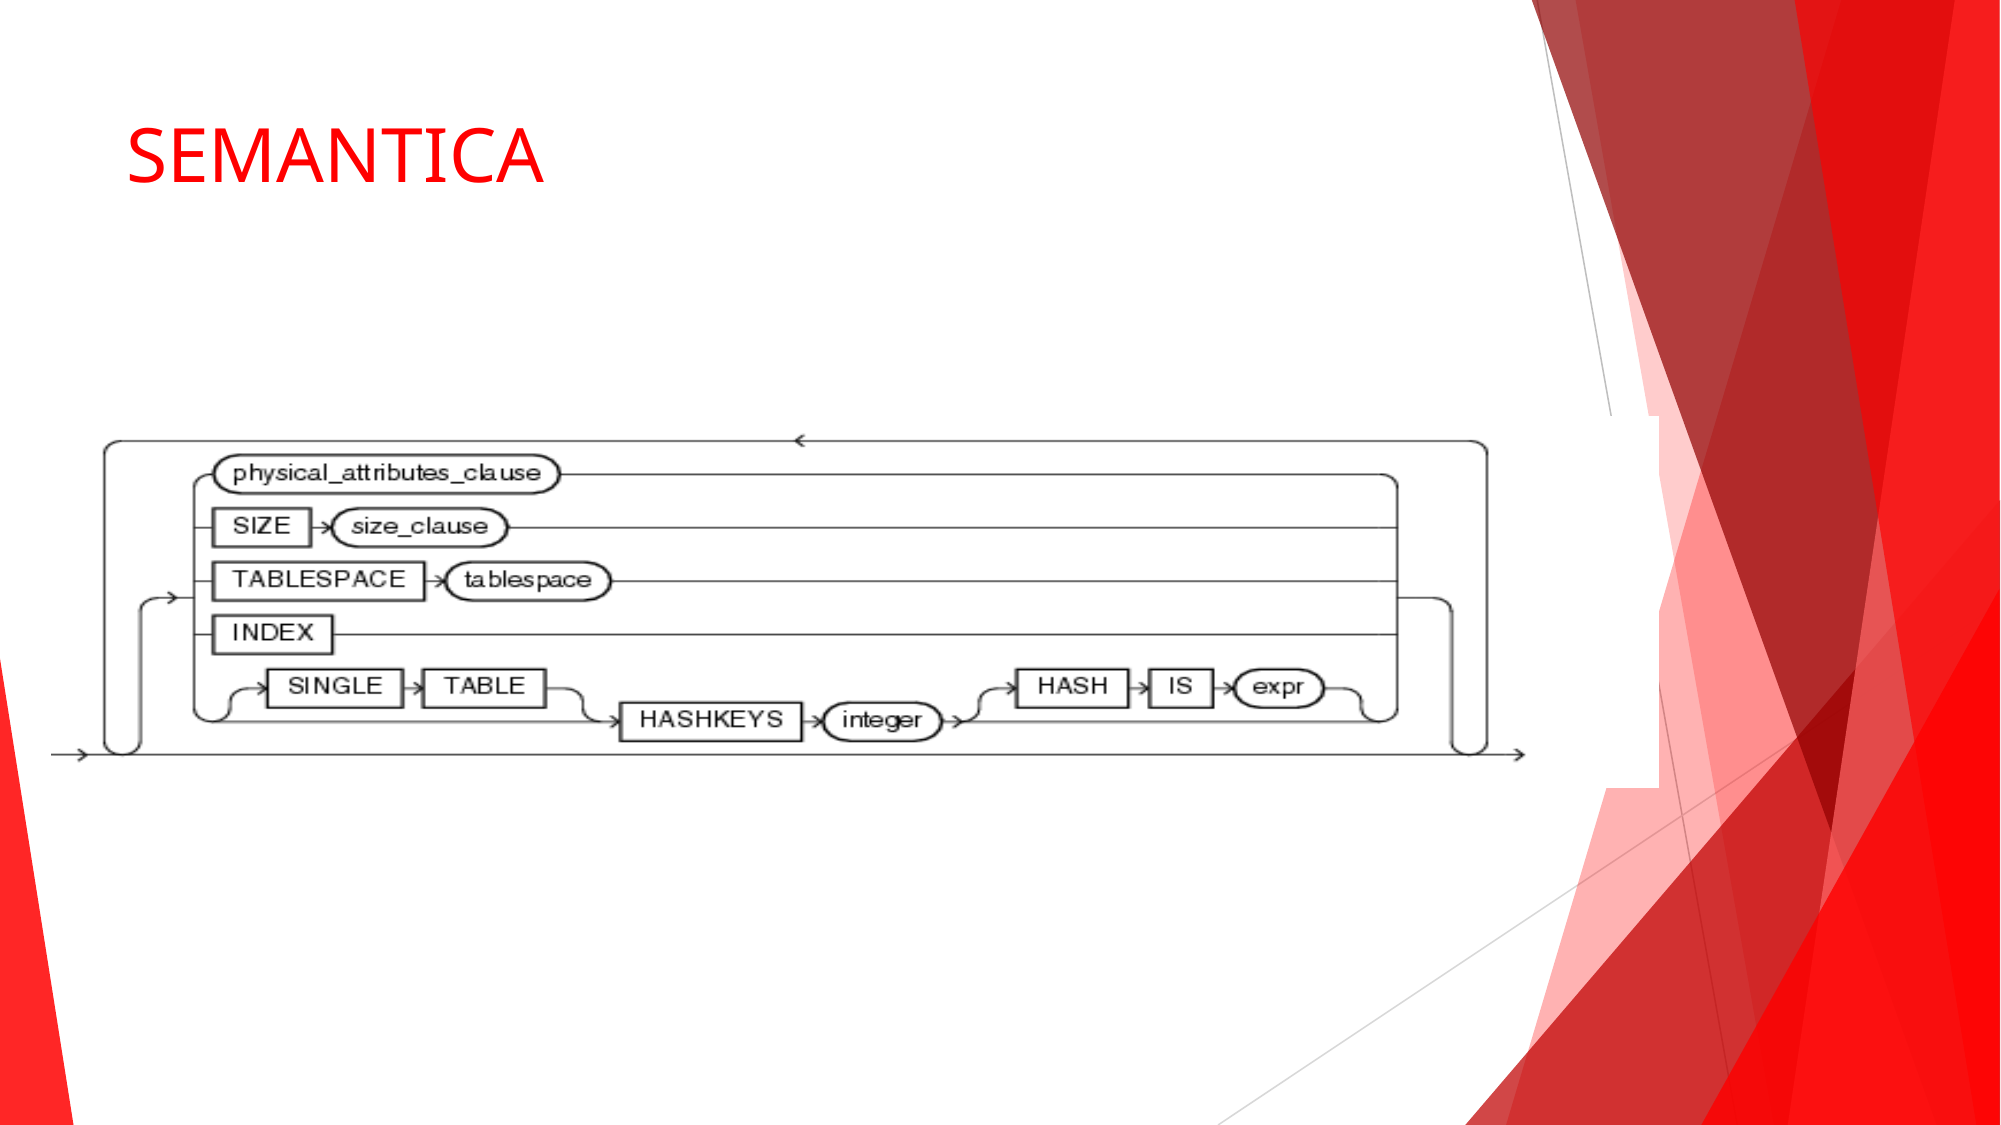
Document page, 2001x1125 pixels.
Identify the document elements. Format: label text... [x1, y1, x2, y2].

title SEMANTICA [111, 99, 1522, 317]
picture [50, 416, 1660, 788]
